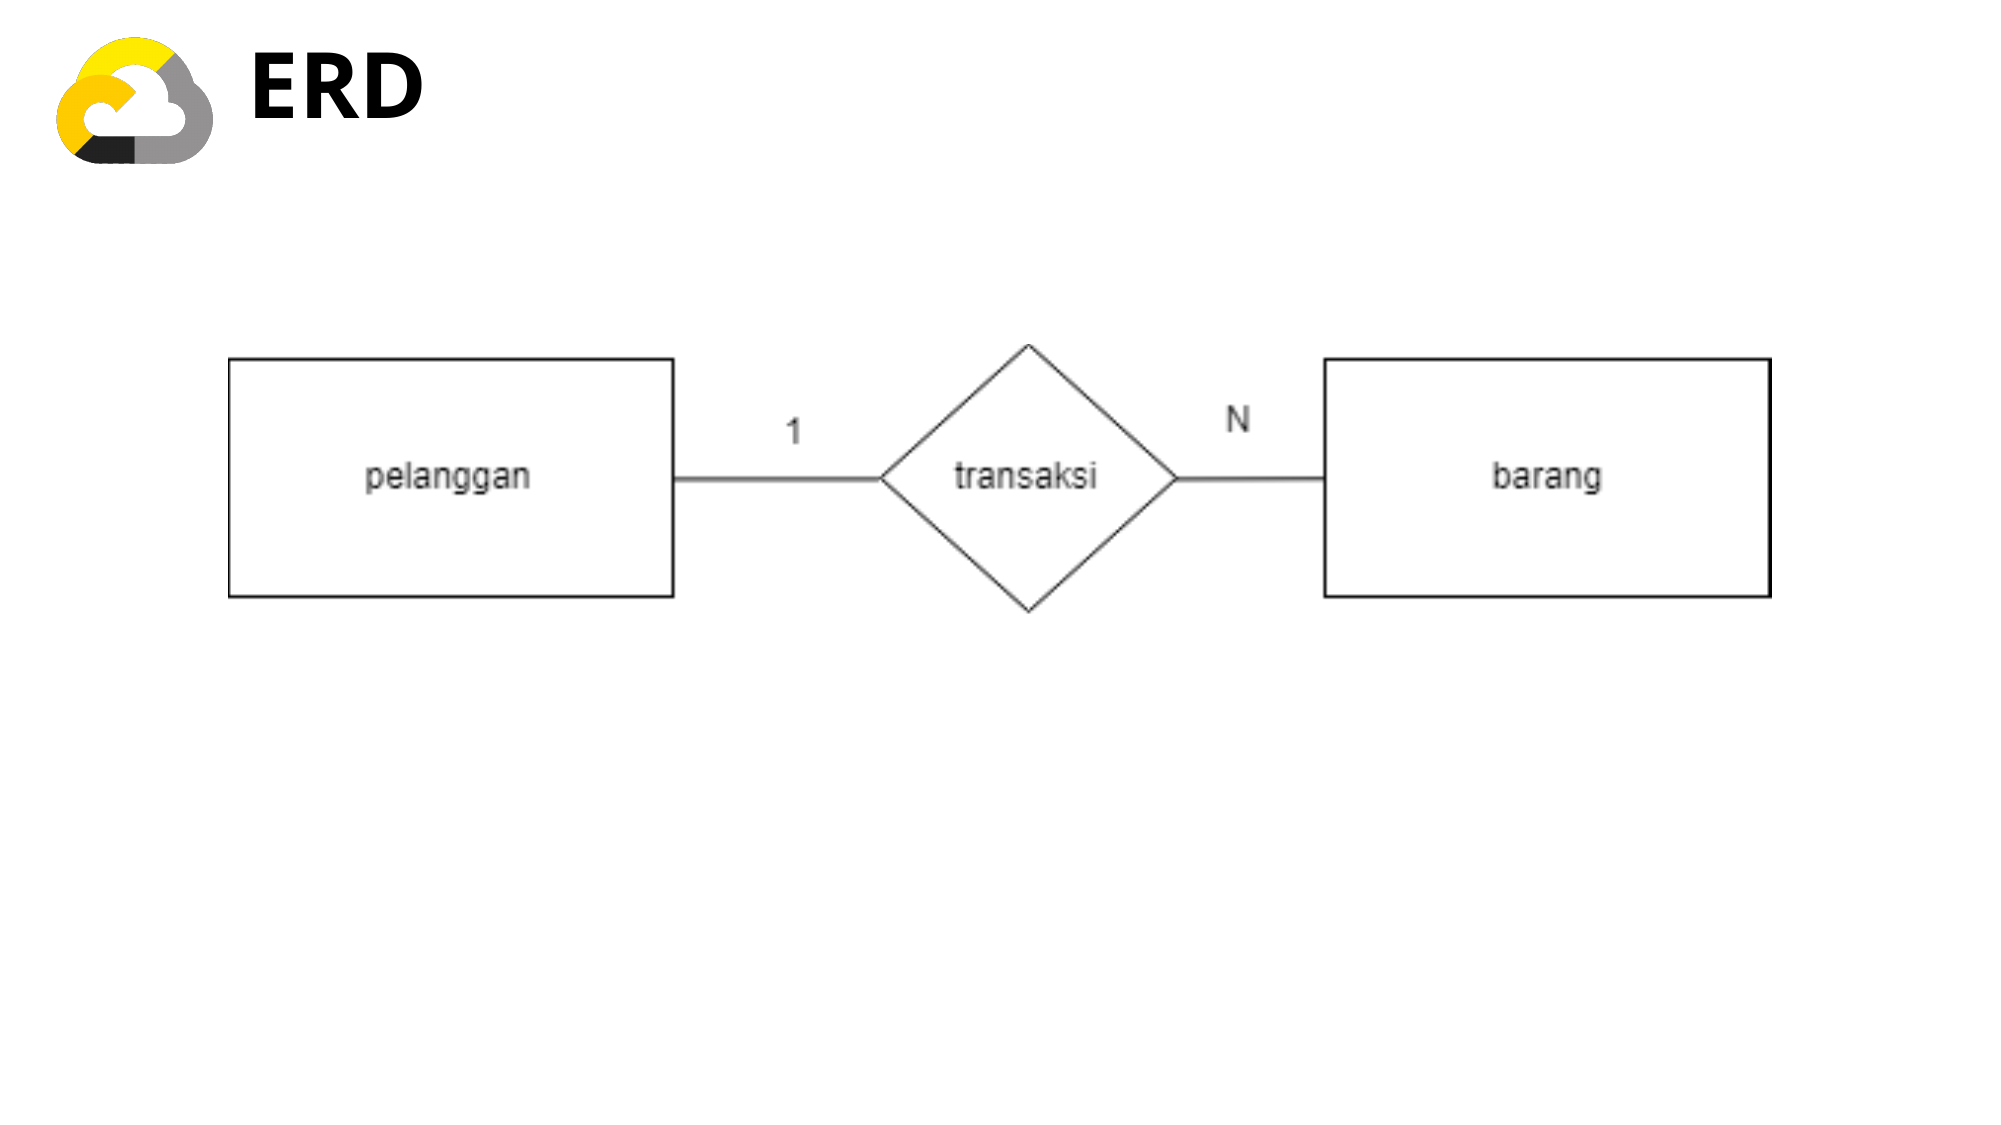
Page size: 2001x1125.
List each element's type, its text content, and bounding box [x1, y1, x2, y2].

picture [228, 344, 1772, 617]
title ERD [232, 24, 1733, 155]
picture [20, 26, 249, 179]
